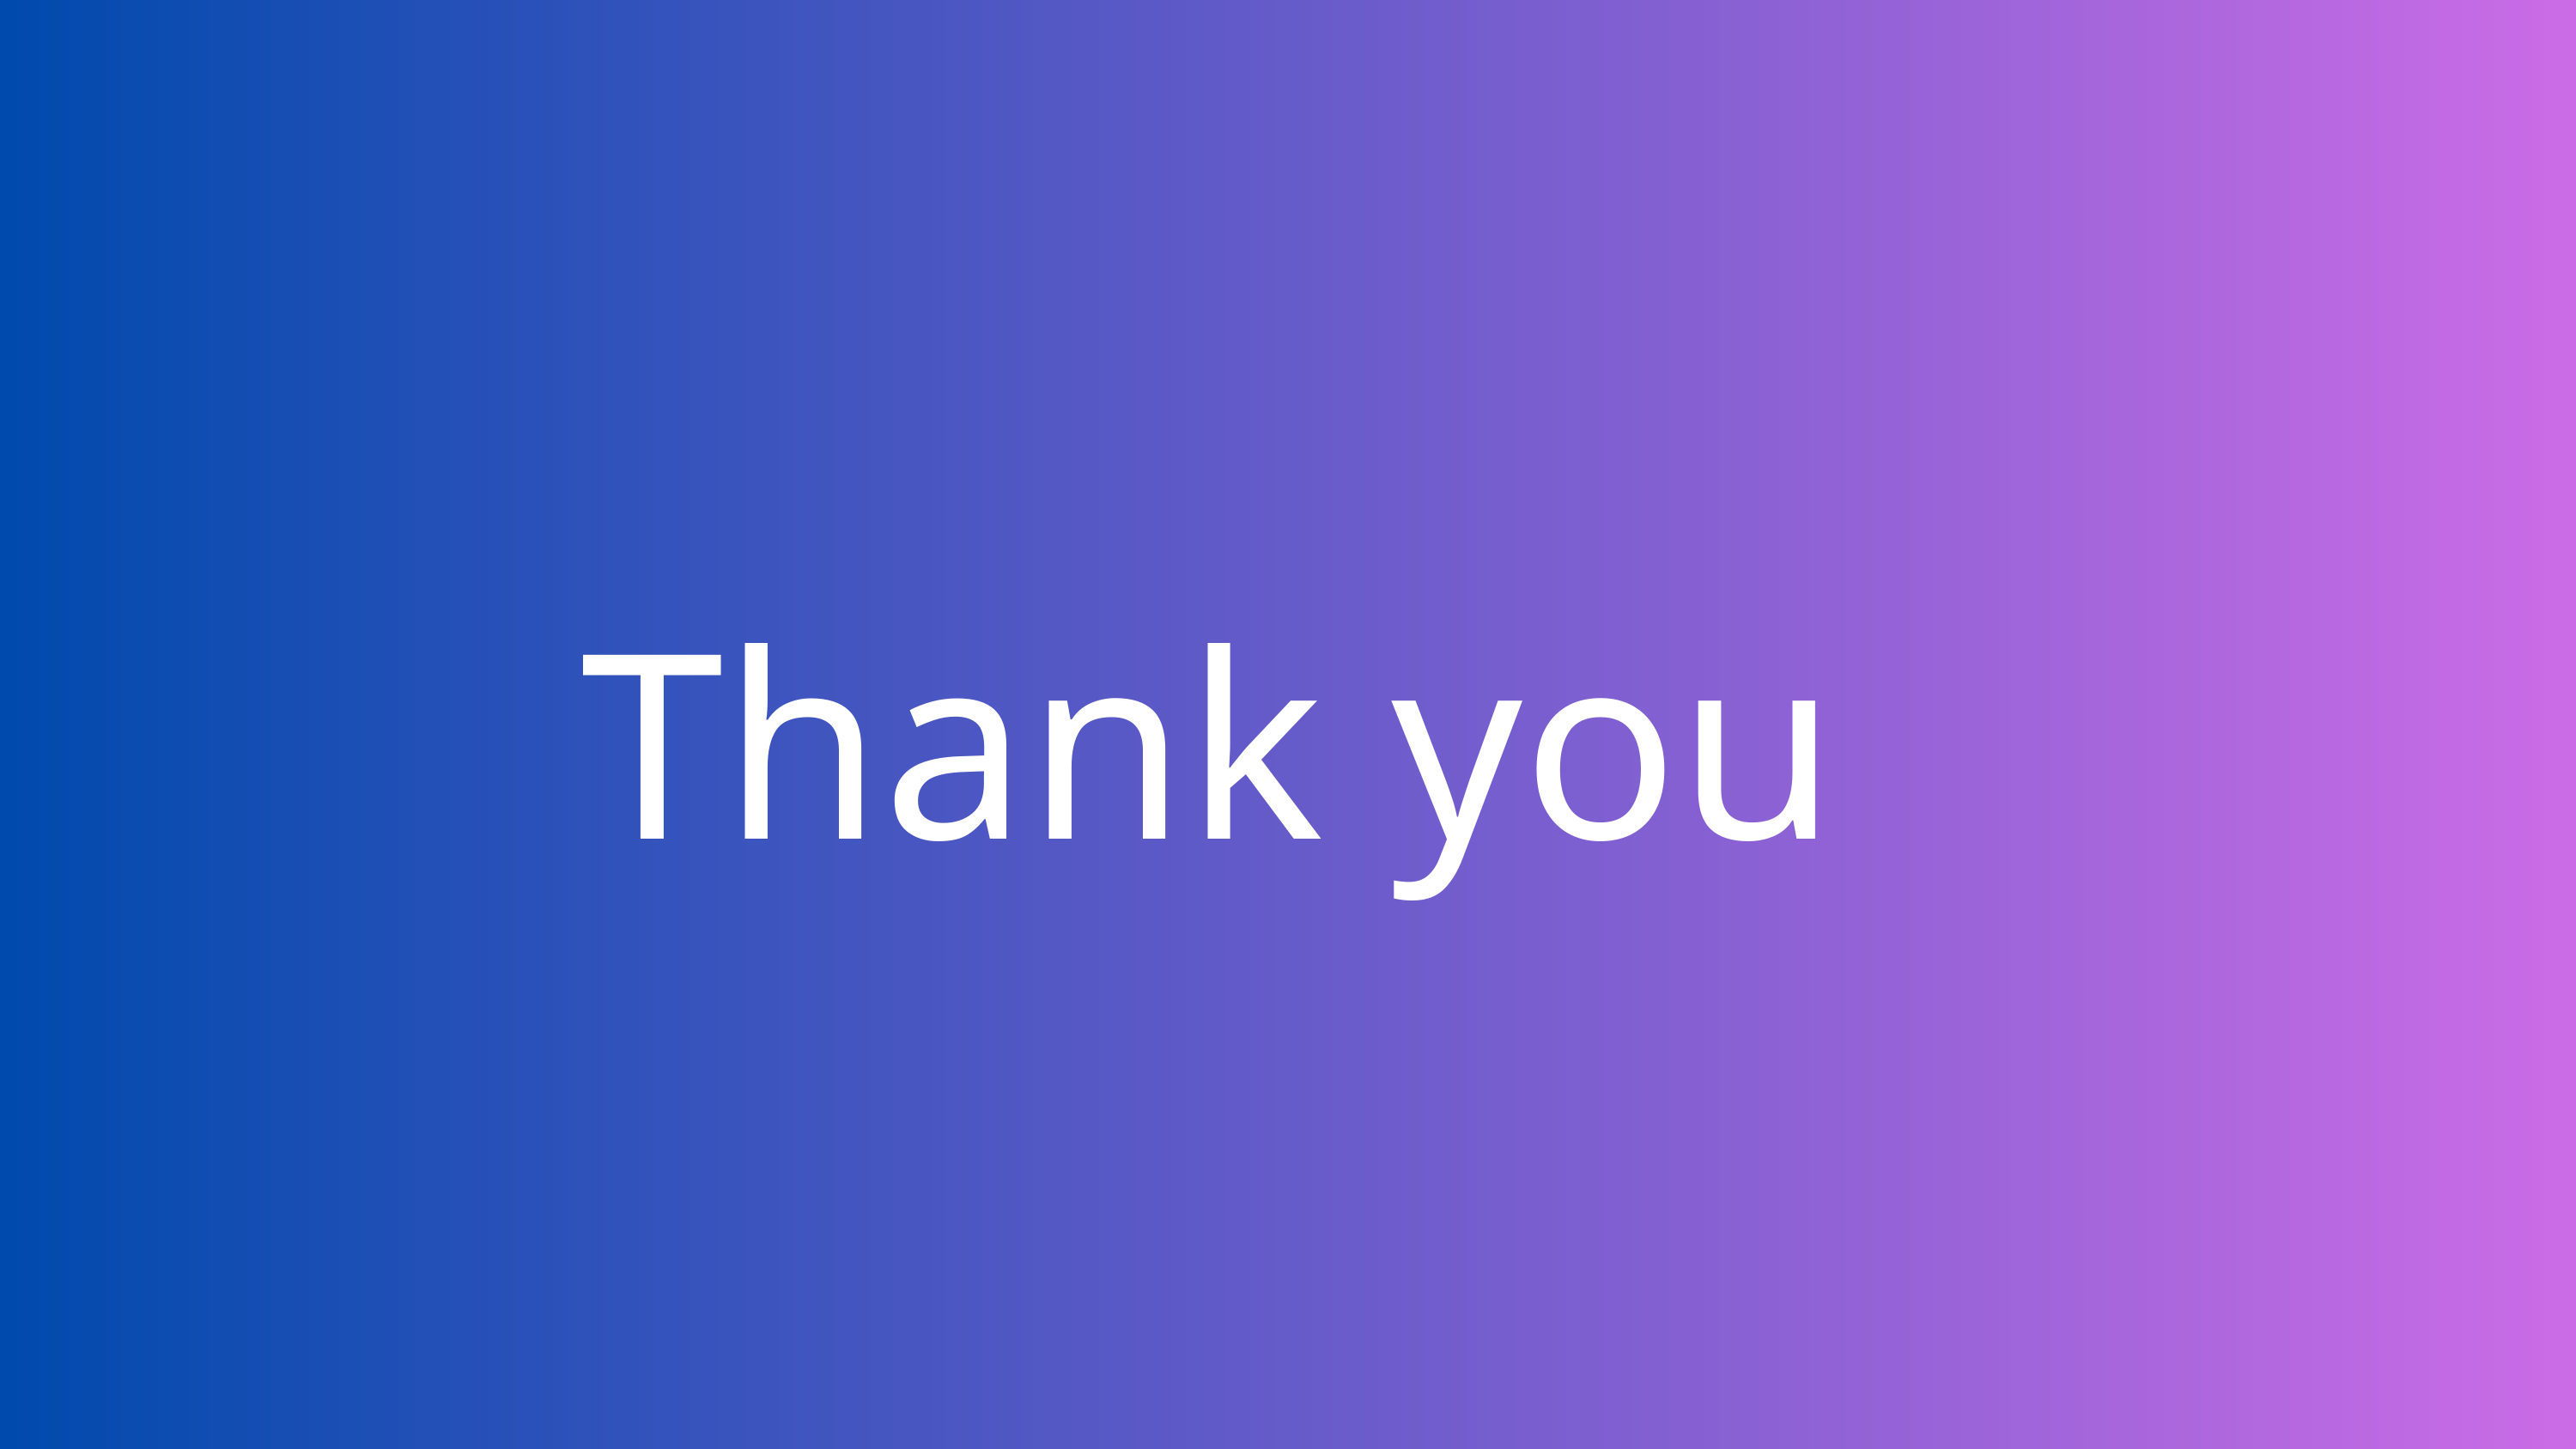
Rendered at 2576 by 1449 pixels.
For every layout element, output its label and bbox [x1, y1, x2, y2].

text_box [580, 283, 2168, 1165]
